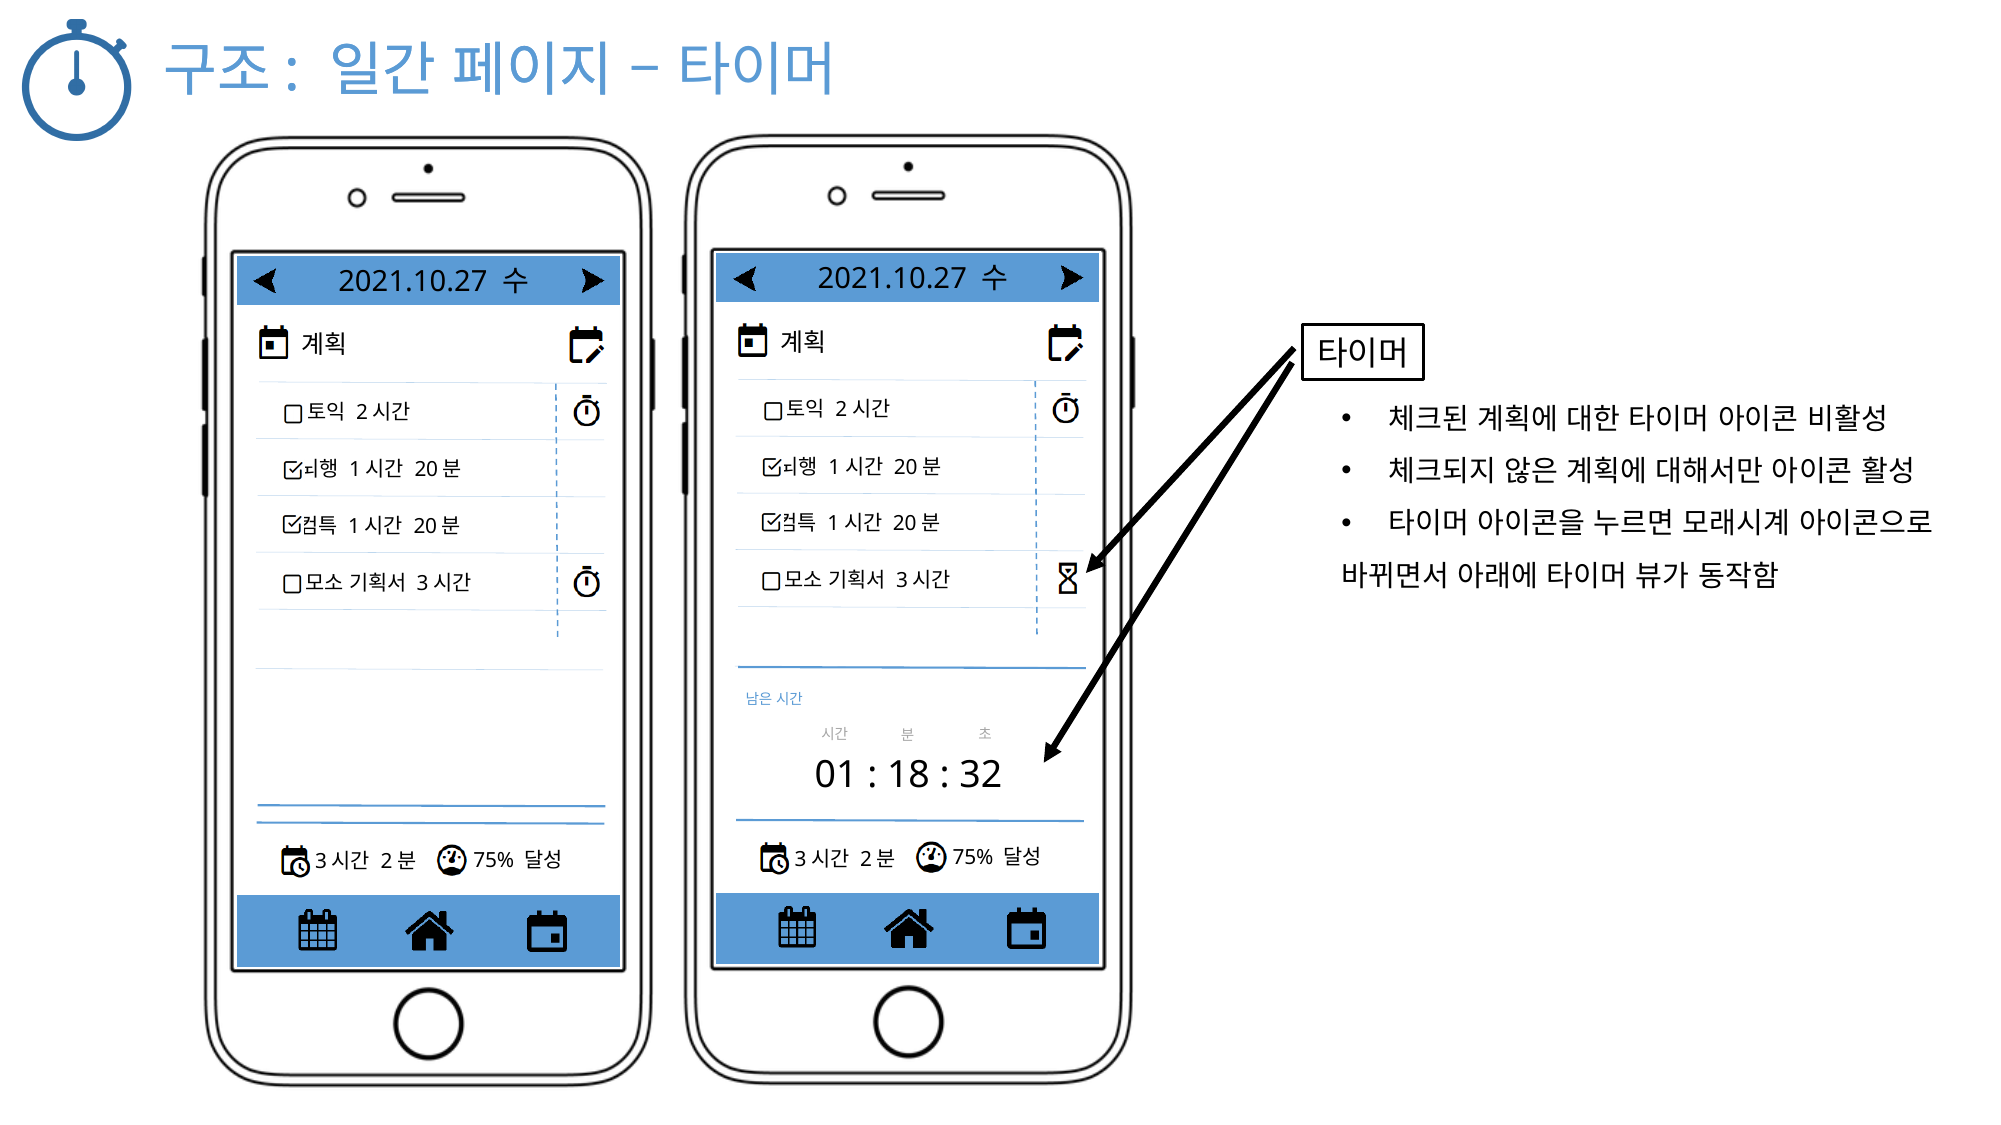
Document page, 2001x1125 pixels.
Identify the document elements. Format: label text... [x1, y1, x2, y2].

picture [762, 400, 785, 423]
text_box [148, 80, 710, 1125]
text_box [1190, 347, 1295, 573]
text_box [628, 78, 1190, 1125]
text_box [1297, 324, 1978, 603]
picture [1052, 556, 1082, 600]
picture [282, 403, 305, 426]
picture [15, 19, 138, 141]
text_box 구조: 일간 페이지 – [148, 0, 1843, 154]
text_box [1043, 362, 1293, 763]
